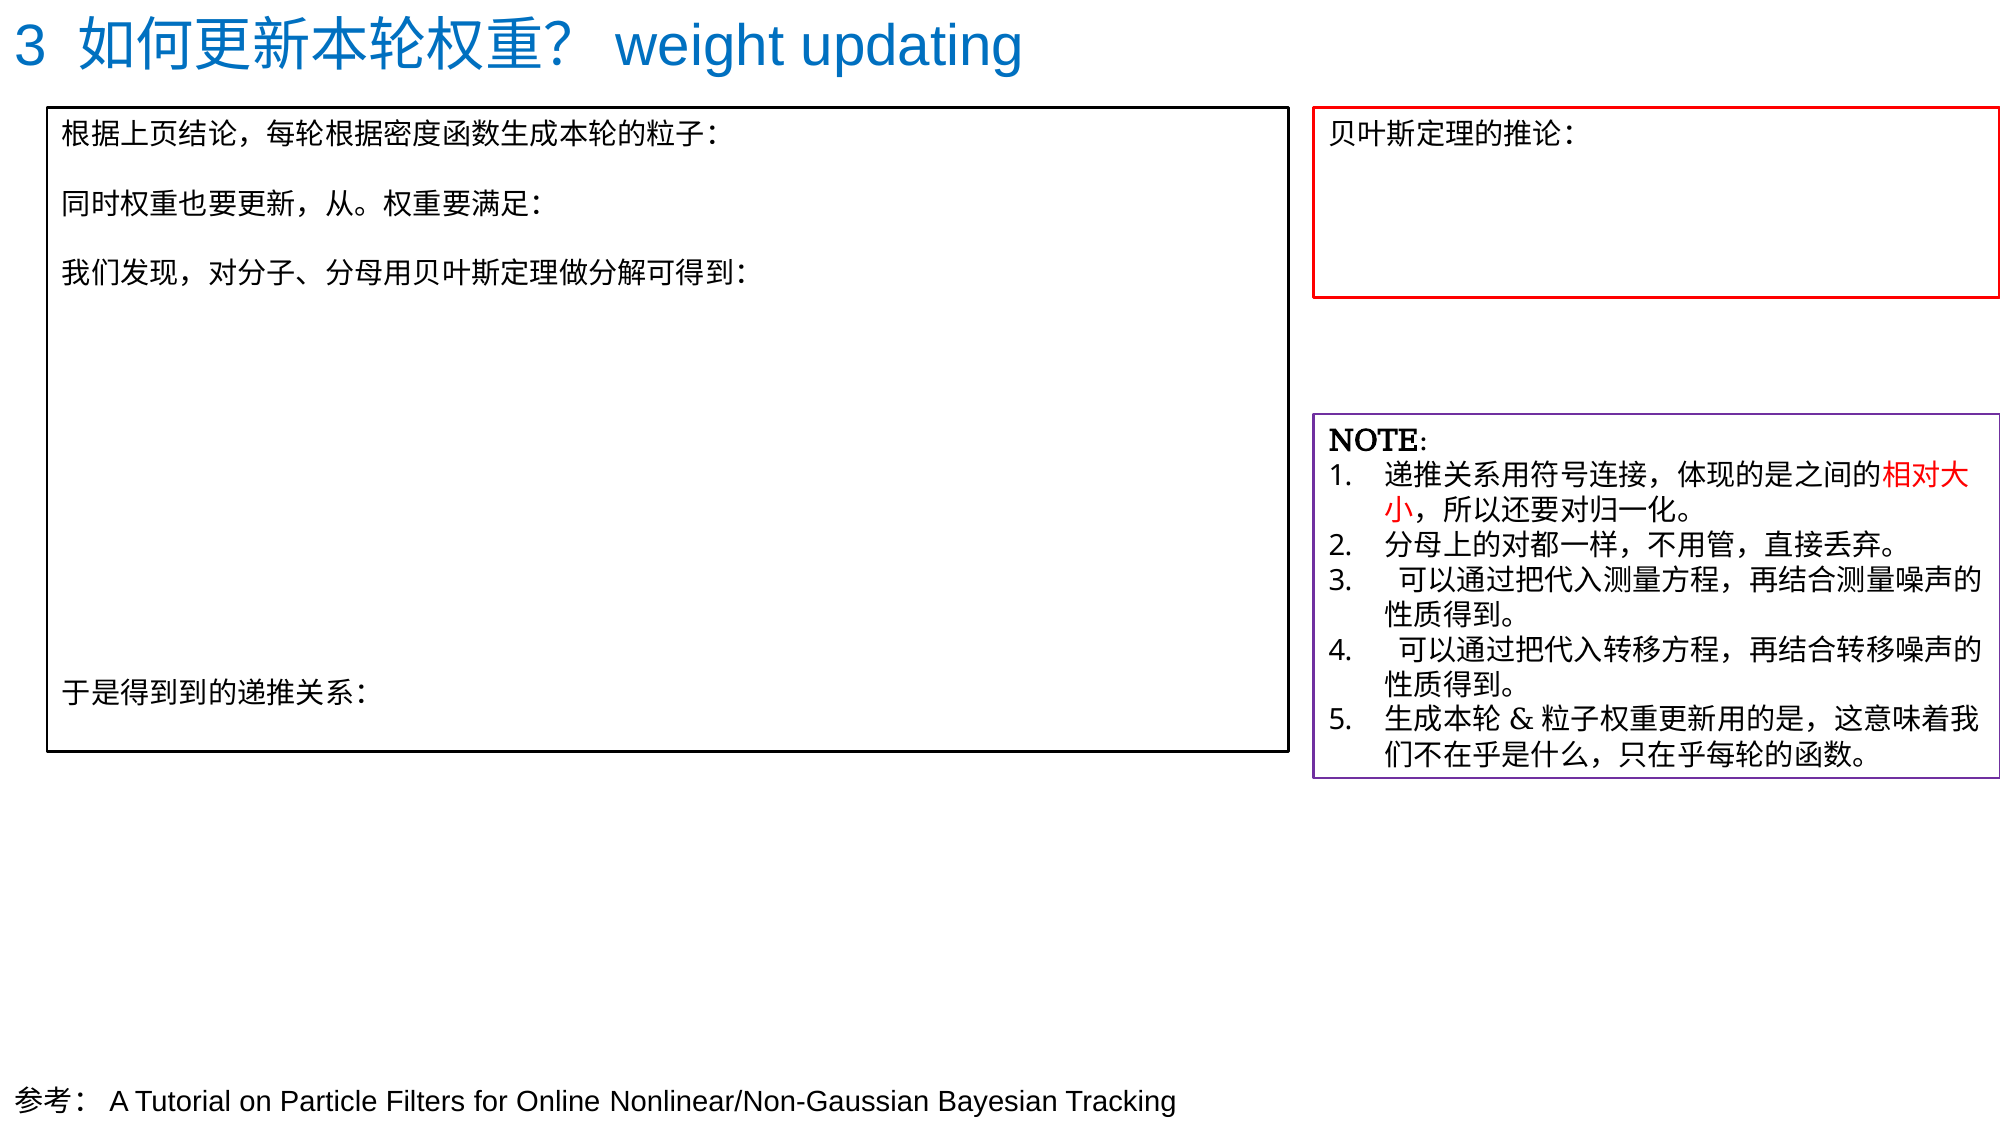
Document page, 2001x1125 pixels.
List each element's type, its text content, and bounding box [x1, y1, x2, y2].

text_box 参考：A Tutorial on Particle Filters for Online Nonlinear/Non-Gaussian Bayesian Tracking [0, 1074, 1235, 1125]
